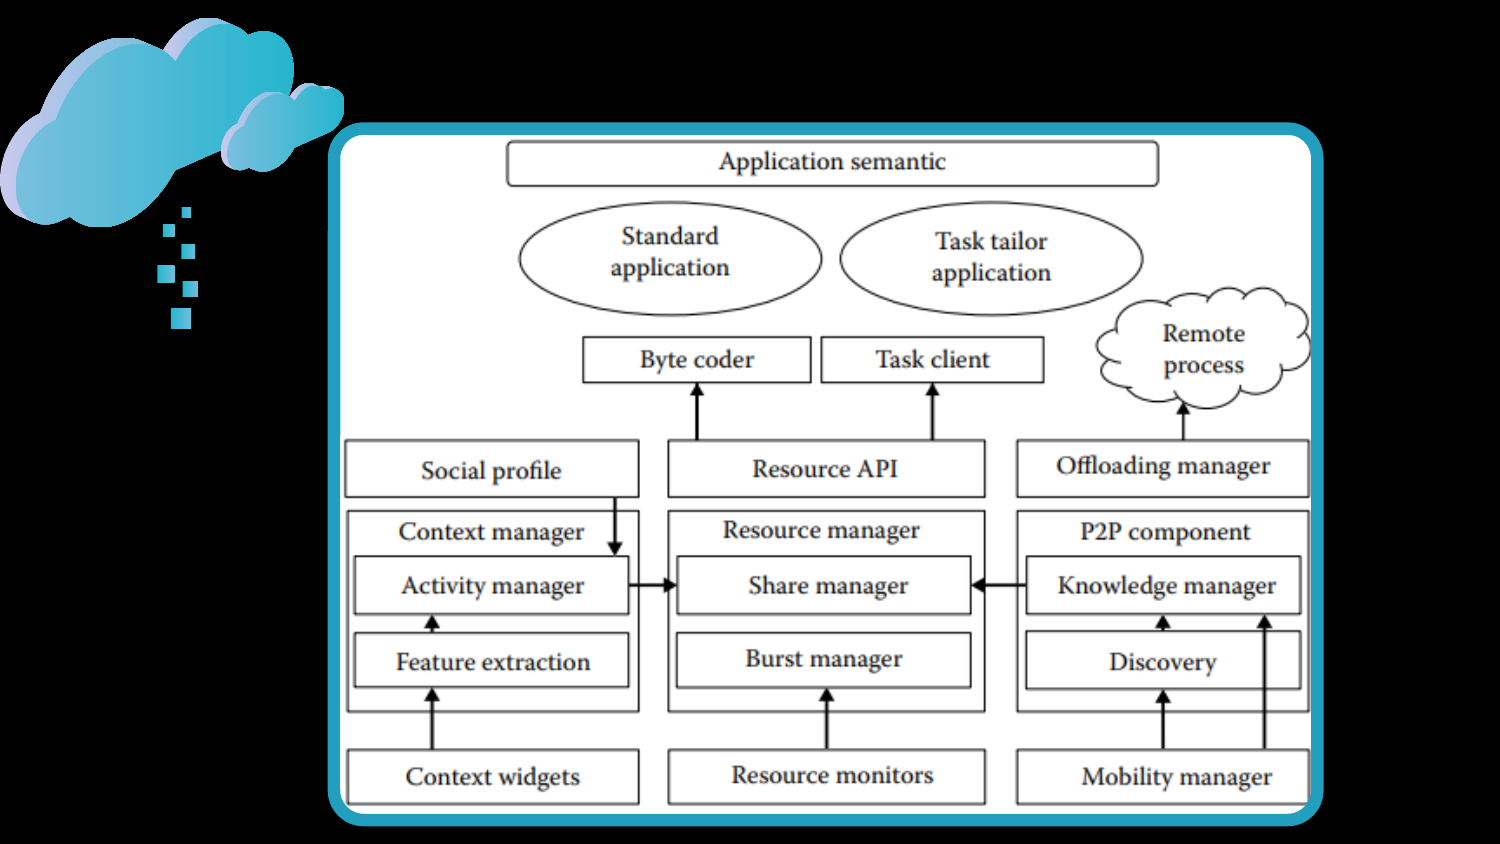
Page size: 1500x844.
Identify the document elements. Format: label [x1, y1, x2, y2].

text_box [0, 17, 346, 228]
text_box [157, 207, 199, 329]
text_box [333, 128, 1318, 821]
